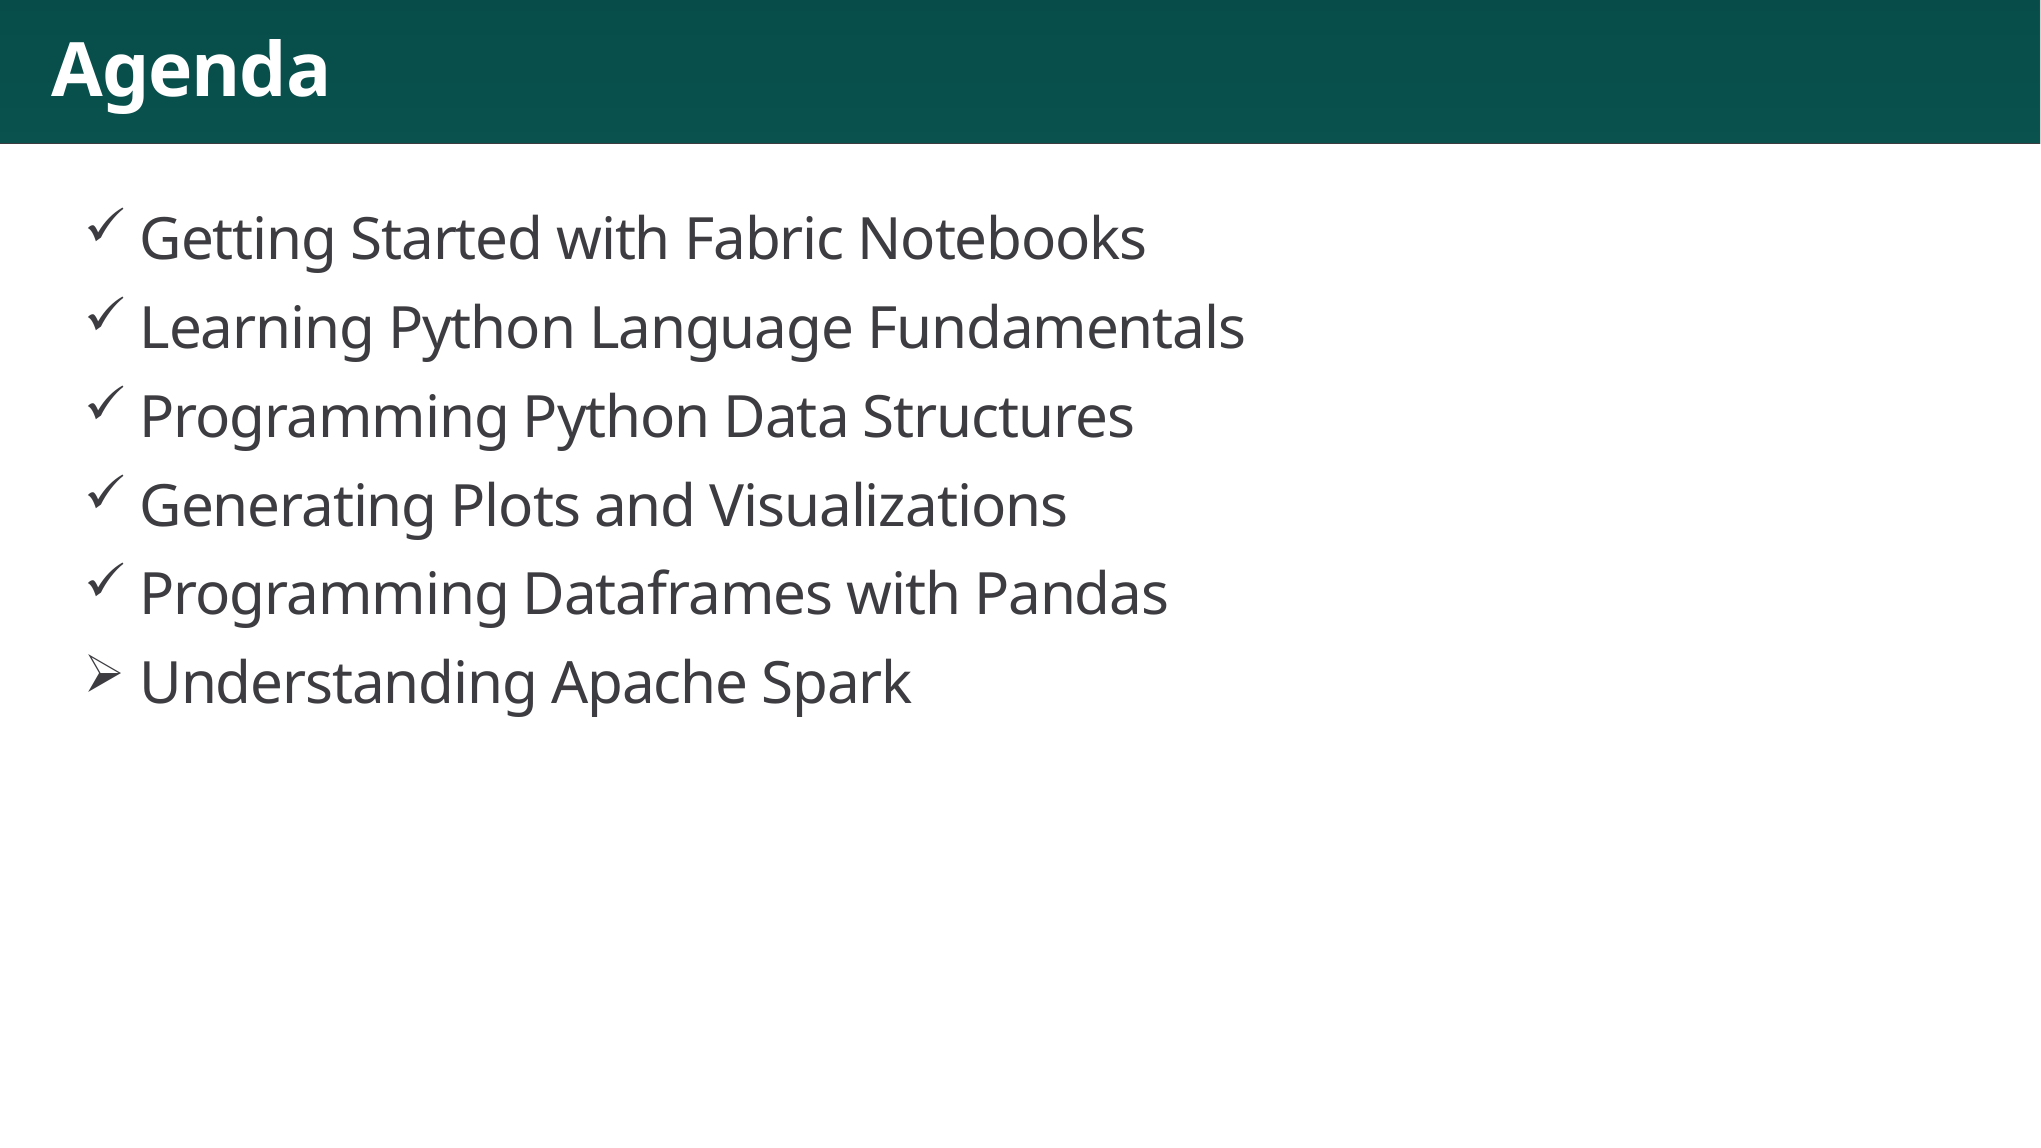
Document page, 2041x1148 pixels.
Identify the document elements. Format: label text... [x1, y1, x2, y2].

list Getting Started with Fabric Notebooks Learning Python Language Fundamentals Programming Python Data Structures Generating Plots and Visualizations Programming Dataframes with Pandas Understanding Apache Spark [83, 201, 1988, 721]
title Agenda [51, 31, 1988, 113]
